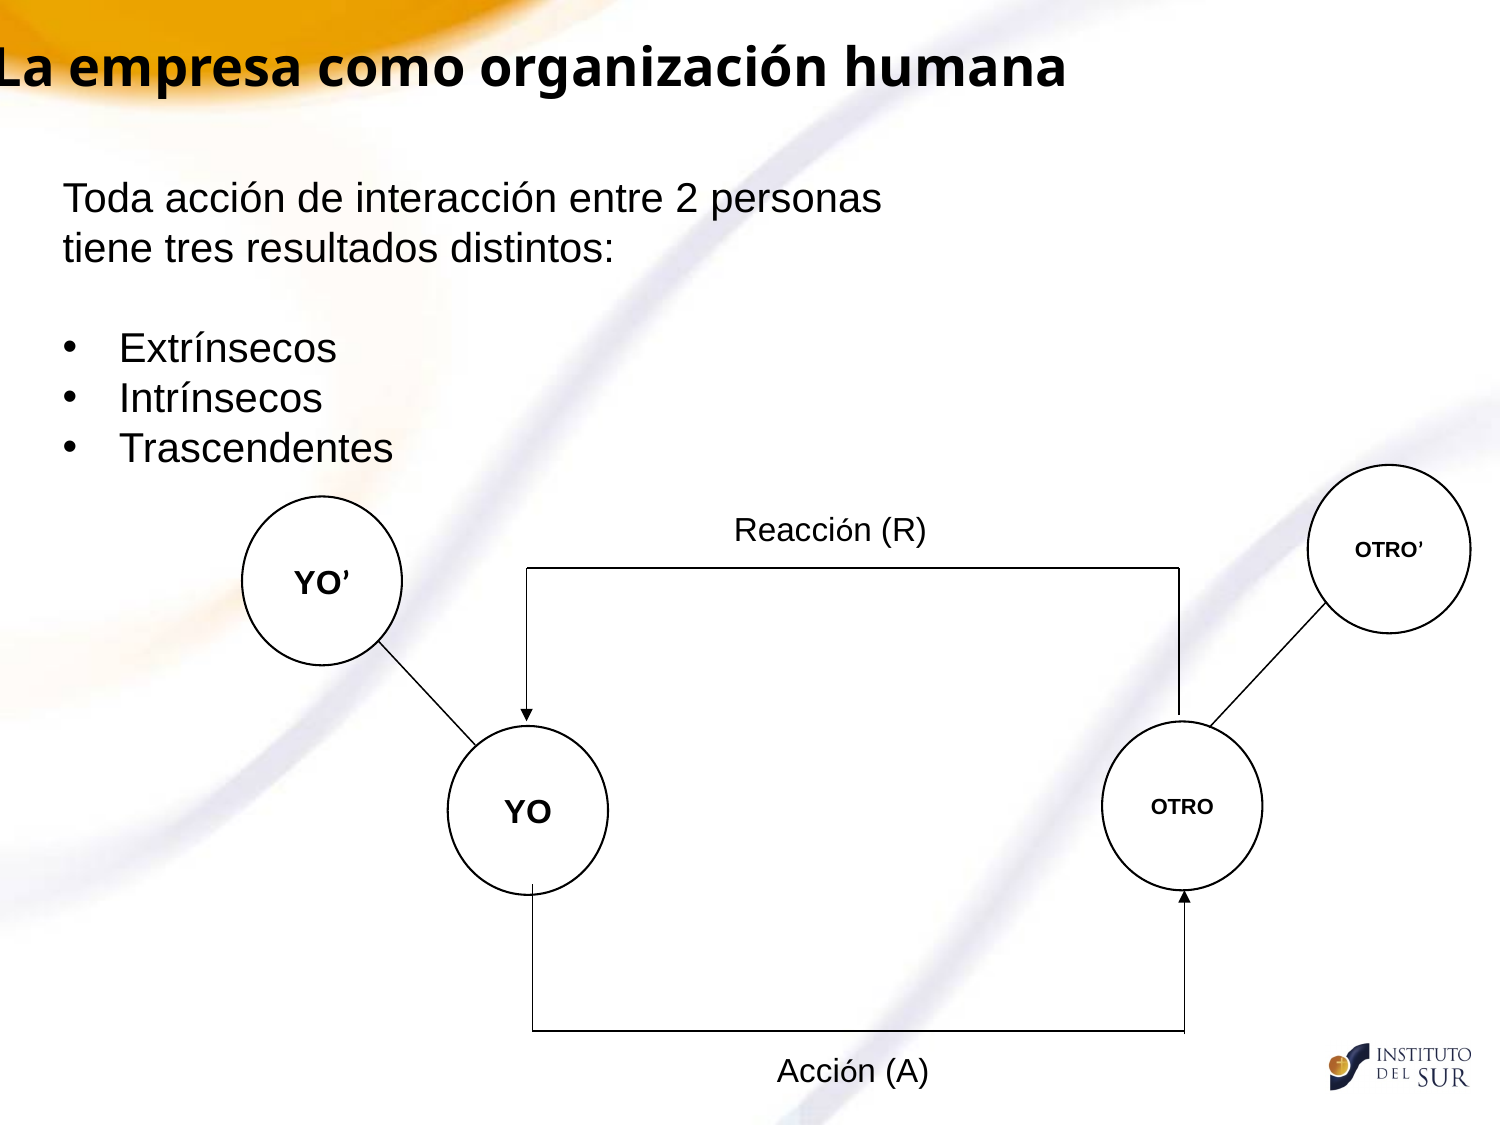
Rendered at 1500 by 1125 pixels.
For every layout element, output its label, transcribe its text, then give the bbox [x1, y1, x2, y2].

text_box La empresa como organización humana [0, 24, 1085, 170]
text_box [241, 464, 1471, 1104]
text_box Toda acción de interacción entre 2 personas tiene tres resultados distintos: Extrínsecos Intrínsecos Trascendentes [48, 163, 998, 729]
picture [0, 0, 1500, 1125]
